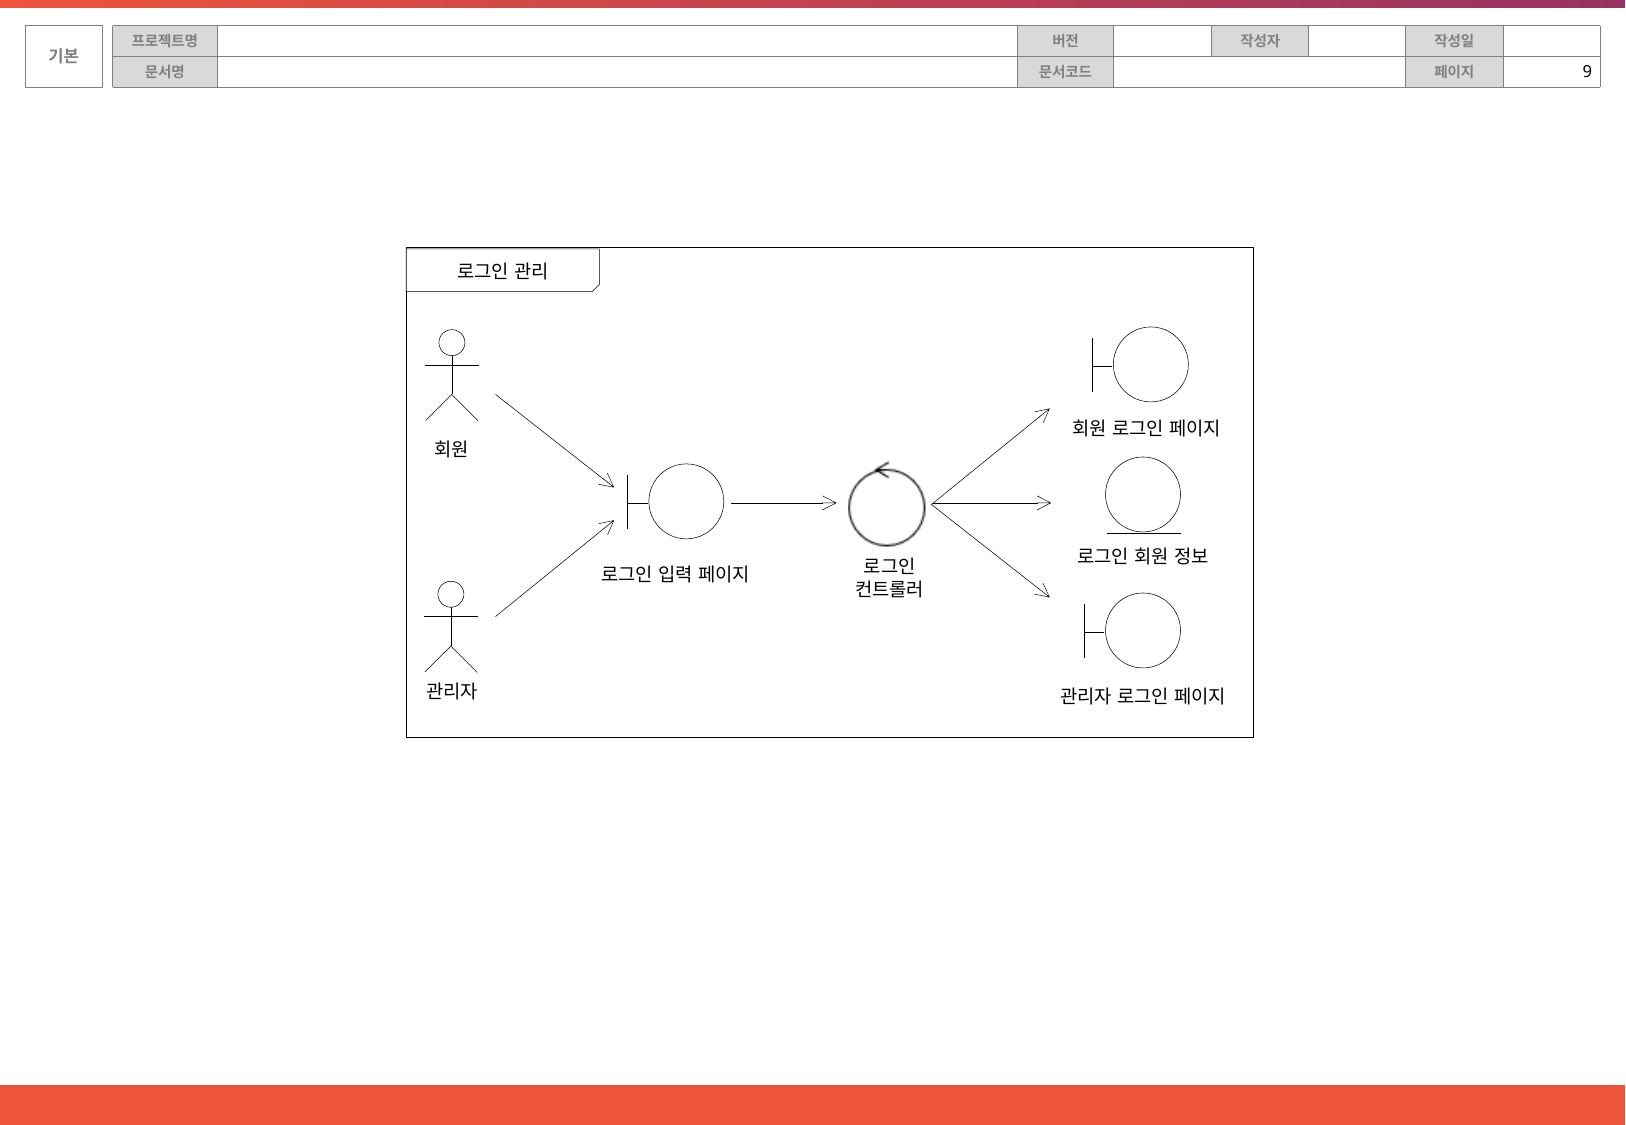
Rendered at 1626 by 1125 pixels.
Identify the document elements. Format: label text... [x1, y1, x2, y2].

text_box [405, 246, 1255, 738]
text_box 관리자 [411, 671, 493, 710]
text_box [405, 247, 601, 293]
text_box 관리자 로그인 페이지 [1045, 677, 1241, 715]
text_box 로그인 컨트롤러 [840, 557, 939, 608]
text_box 회원 [419, 430, 484, 468]
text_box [626, 463, 725, 540]
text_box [1091, 326, 1189, 403]
text_box 로그인 관리 [442, 252, 564, 291]
picture [836, 452, 930, 554]
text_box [1104, 456, 1181, 534]
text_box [930, 503, 1051, 598]
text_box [494, 519, 615, 618]
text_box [930, 407, 1051, 501]
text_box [1083, 592, 1182, 669]
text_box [424, 329, 480, 422]
text_box 로그인 회원 정보 [1062, 537, 1224, 575]
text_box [423, 580, 479, 673]
text_box 로그인 입력 페이지 [624, 554, 765, 593]
text_box 회원 로그인 페이지 [1058, 409, 1236, 447]
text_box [494, 393, 615, 489]
